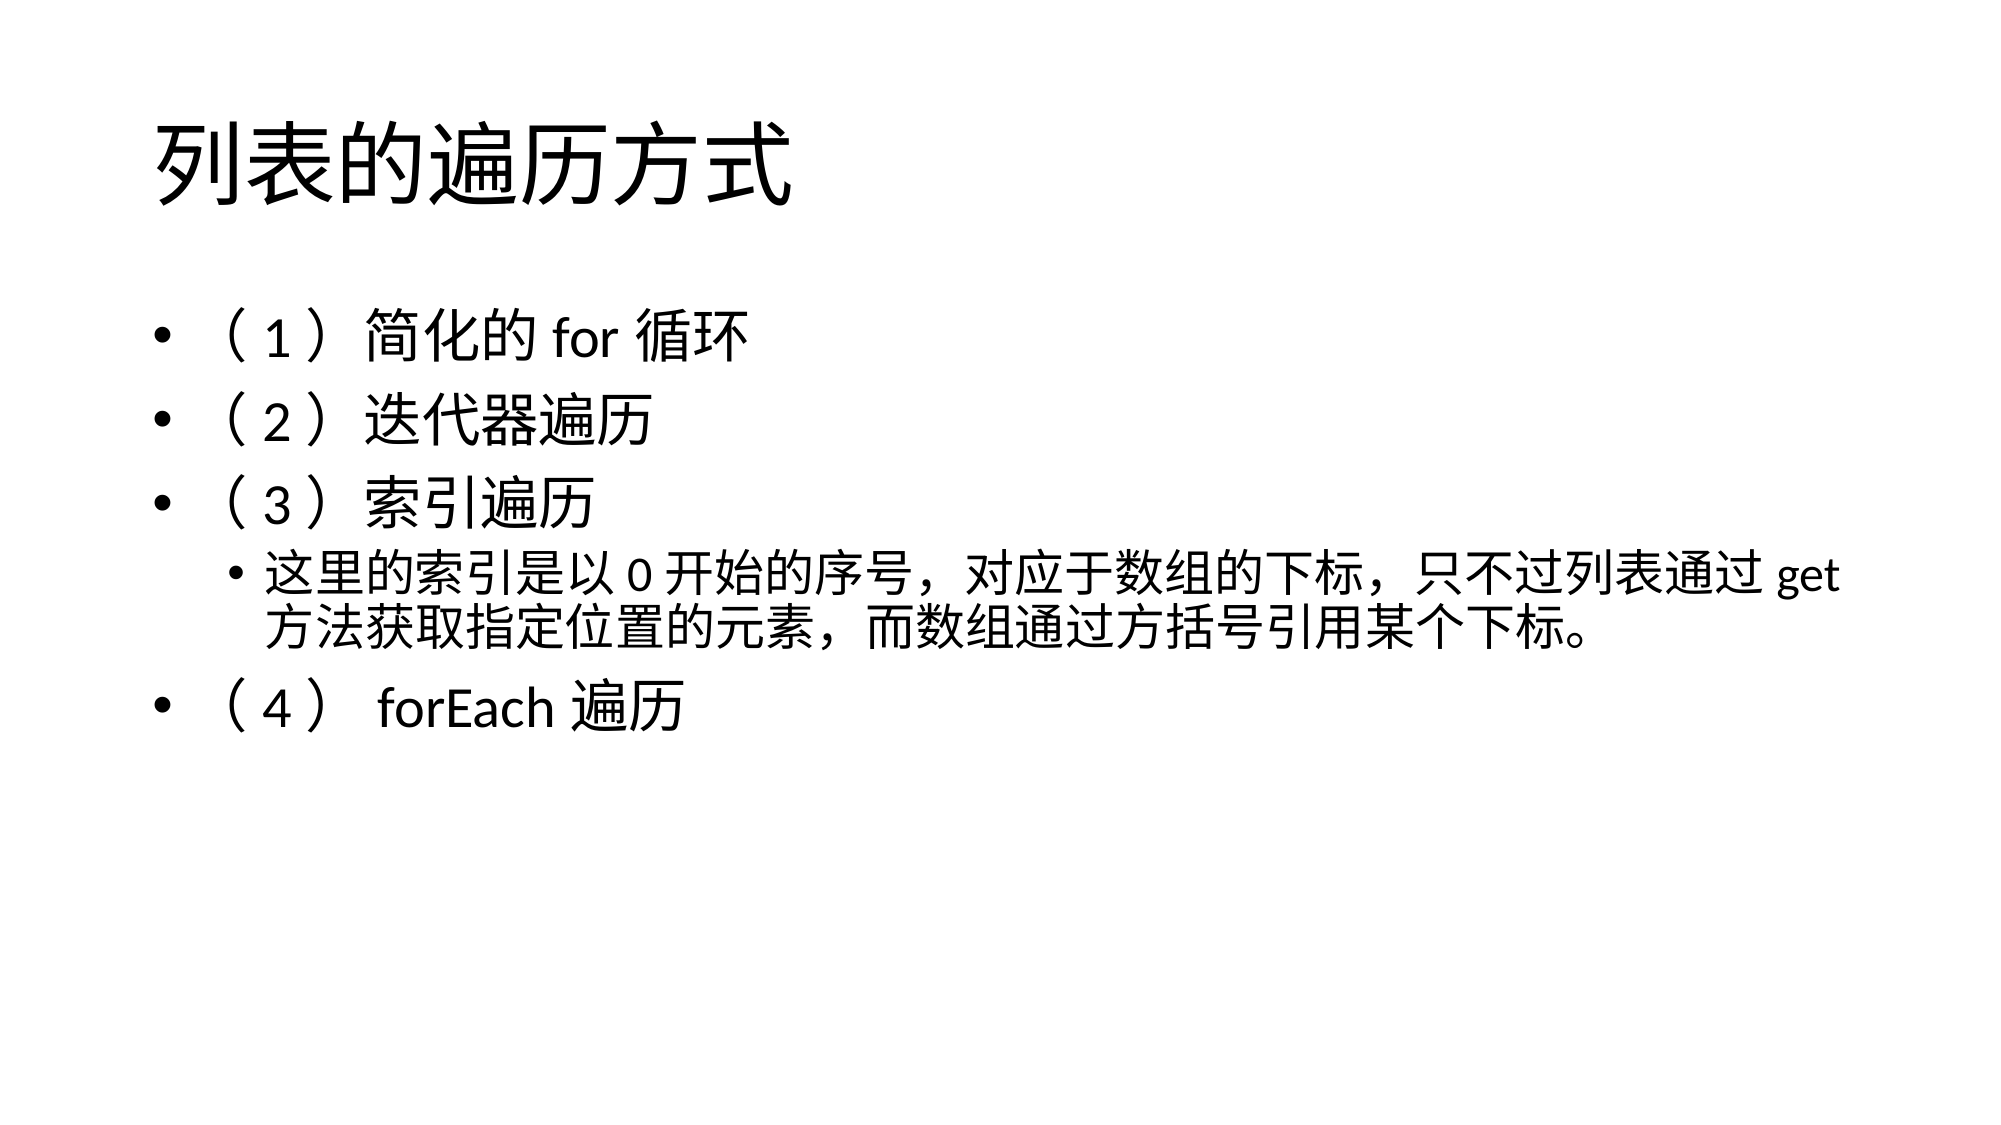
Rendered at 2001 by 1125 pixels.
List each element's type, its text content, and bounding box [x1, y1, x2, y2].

title 列表的遍历方式 [137, 59, 1863, 278]
list （1）简化的for循环 （2）迭代器遍历 （3）索引遍历 这里的索引是以0开始的序号，对应于数组的下标，只不过列表通过get方法获取指定位置的元素，而数组通过方括号引用某个下标。 （4）forEach遍历 [137, 299, 1863, 1014]
